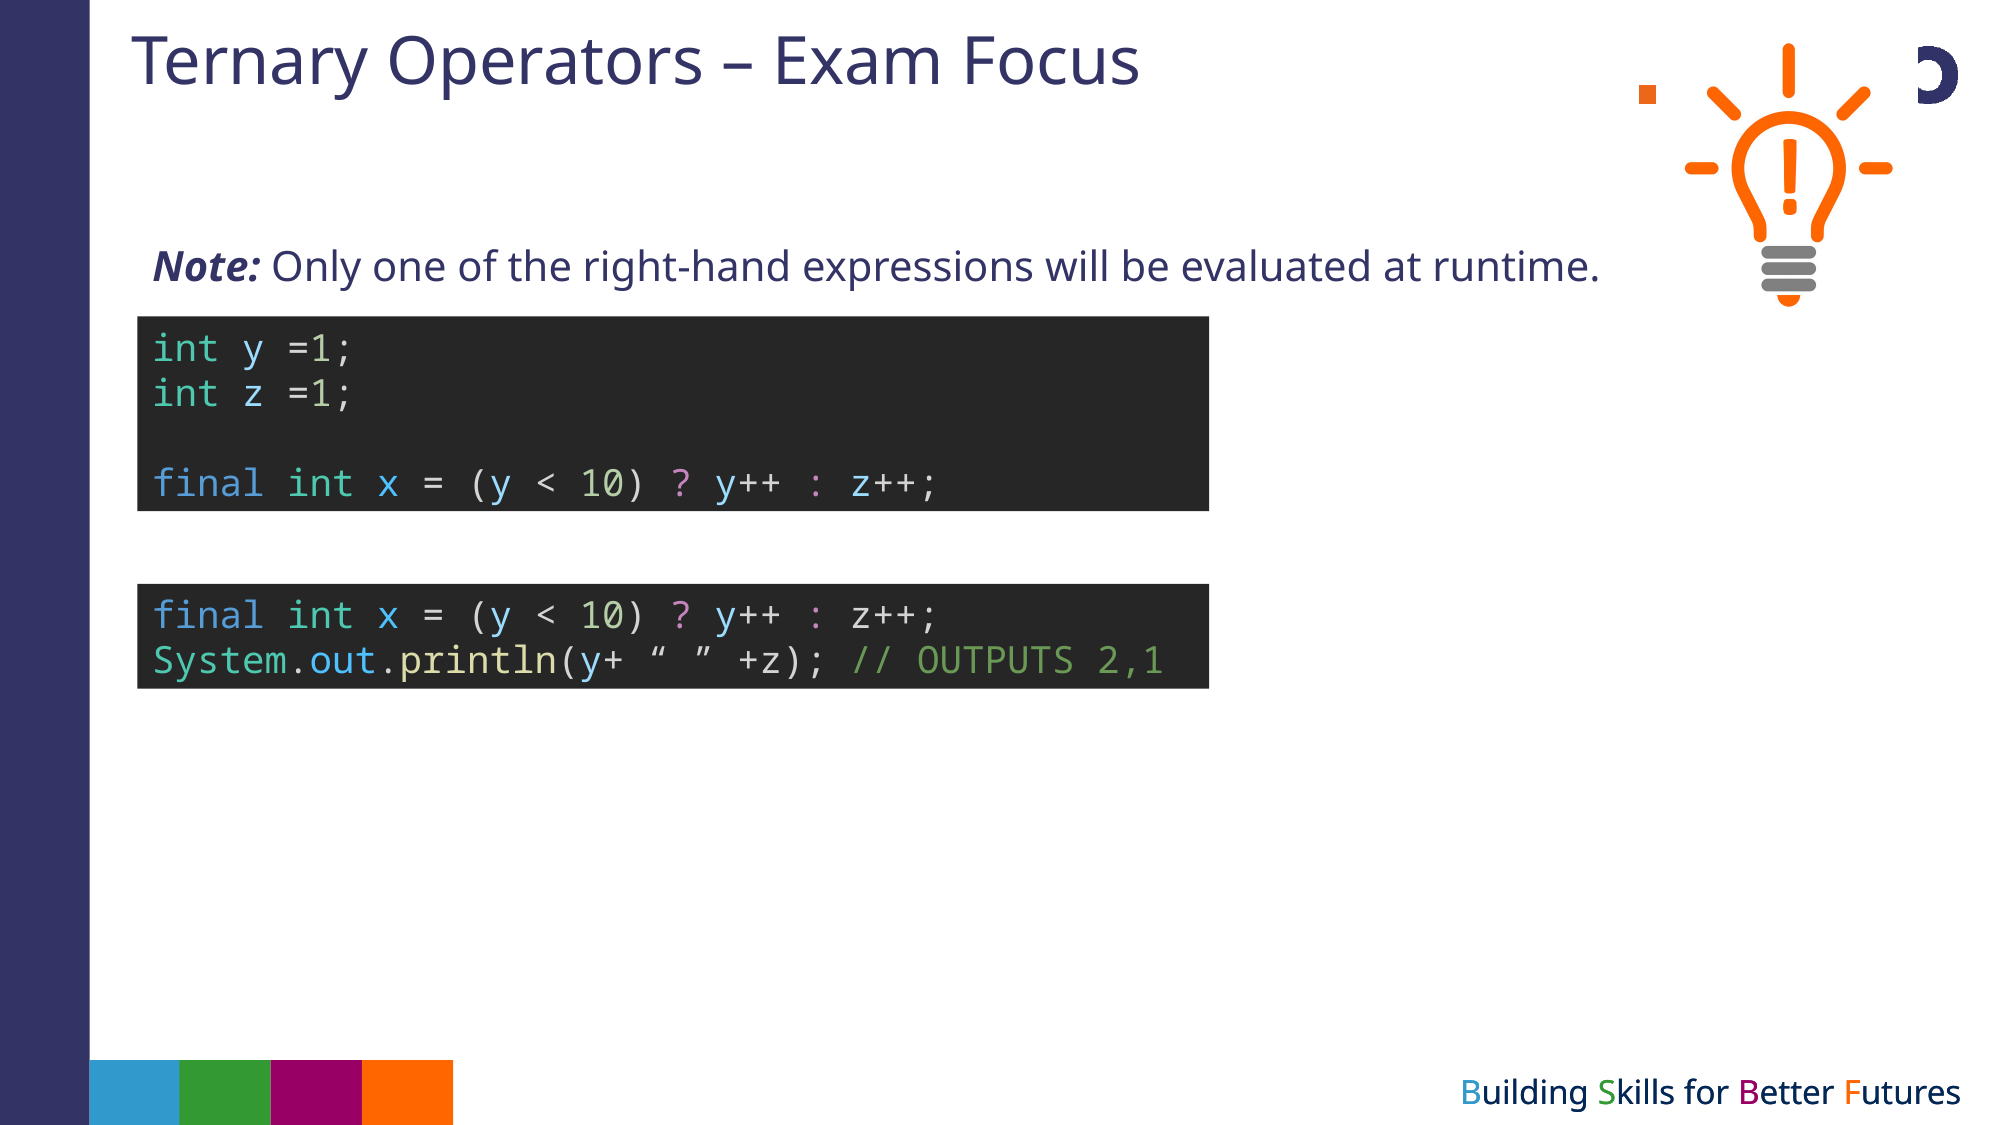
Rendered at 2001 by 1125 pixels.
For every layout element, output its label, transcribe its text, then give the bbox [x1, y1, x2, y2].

text_box int y =1; int z =1; final int x = (y < 10) ? y++ : z++; [137, 316, 1210, 512]
list Note: Only one of the right-hand expressions will be evaluated at runtime. [137, 225, 1721, 999]
text_box final int x = (y < 10) ? y++ : z++; System.out.println(y+ “ ” +z); // OUTPUTS 2,1 [137, 583, 1210, 689]
title Ternary Operators – Exam Focus [116, 19, 1669, 114]
picture [1656, 20, 1958, 317]
